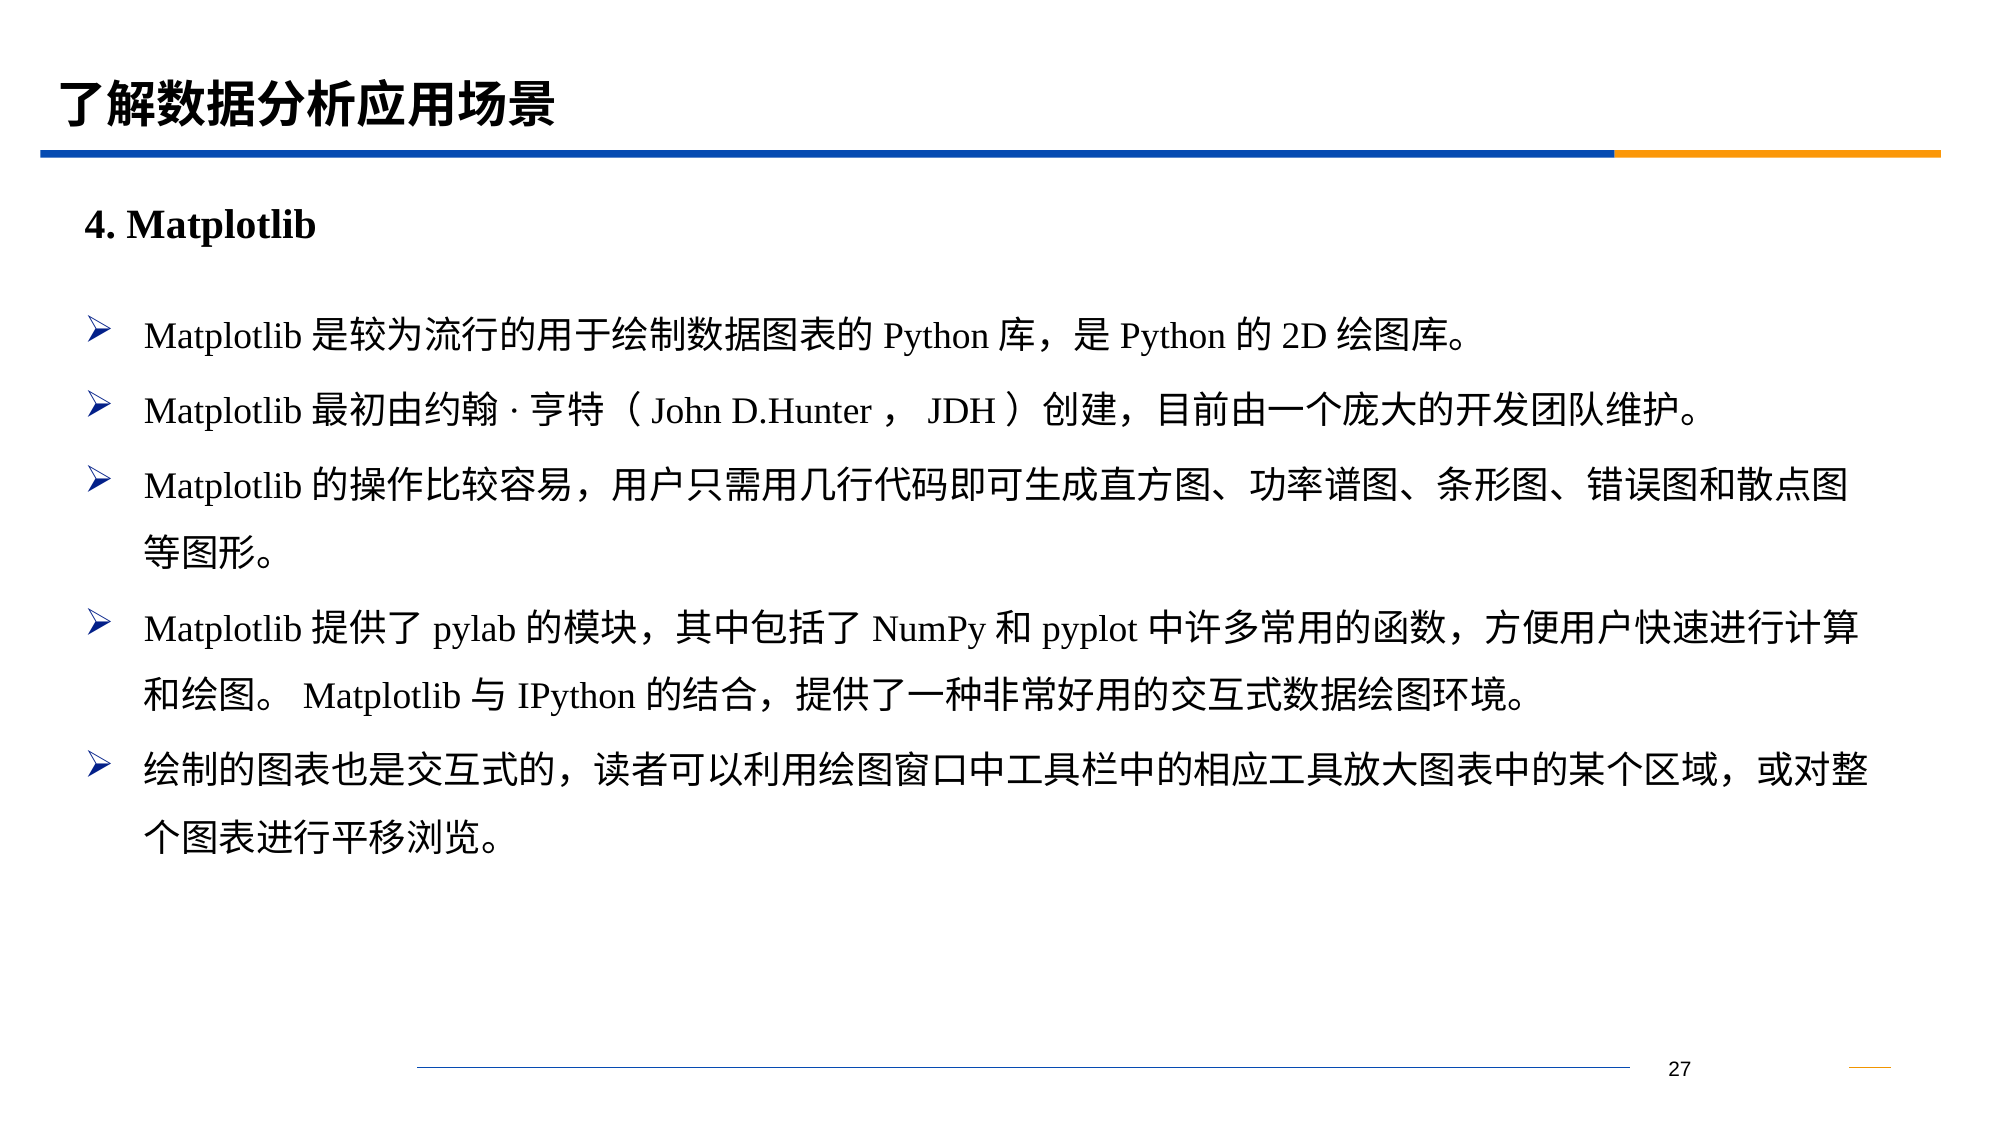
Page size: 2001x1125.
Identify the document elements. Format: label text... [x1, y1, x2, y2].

title 了解数据分析应用场景 [41, 58, 1842, 146]
list 4. Matplotlib [69, 186, 1892, 257]
list Matplotlib是较为流行的用于绘制数据图表的Python库，是Python的2D绘图库。 Matplotlib最初由约翰·亨特（John D.Hunter，JDH）创建，目前由一个庞大的开发团队维护。 Matplotlib的操作比较容易，用户只需用几行代码即可生成直方图、功率谱图、条形图、错误图和散点图等图形。 Matplotlib提供了pylab的模块，其中包括了NumPy和pyplot中许多常用的函数，方便用户快速进行计算和绘图。Matplotlib与IPython的结合，提供了一种非常好用的交互式数据绘图环境。 绘制的图表也是交互式的，读者可以利用绘图窗口中工具栏中的相应工具放大图表中的某个区域，或对整个图表进行平移浏览。 [69, 281, 1892, 993]
